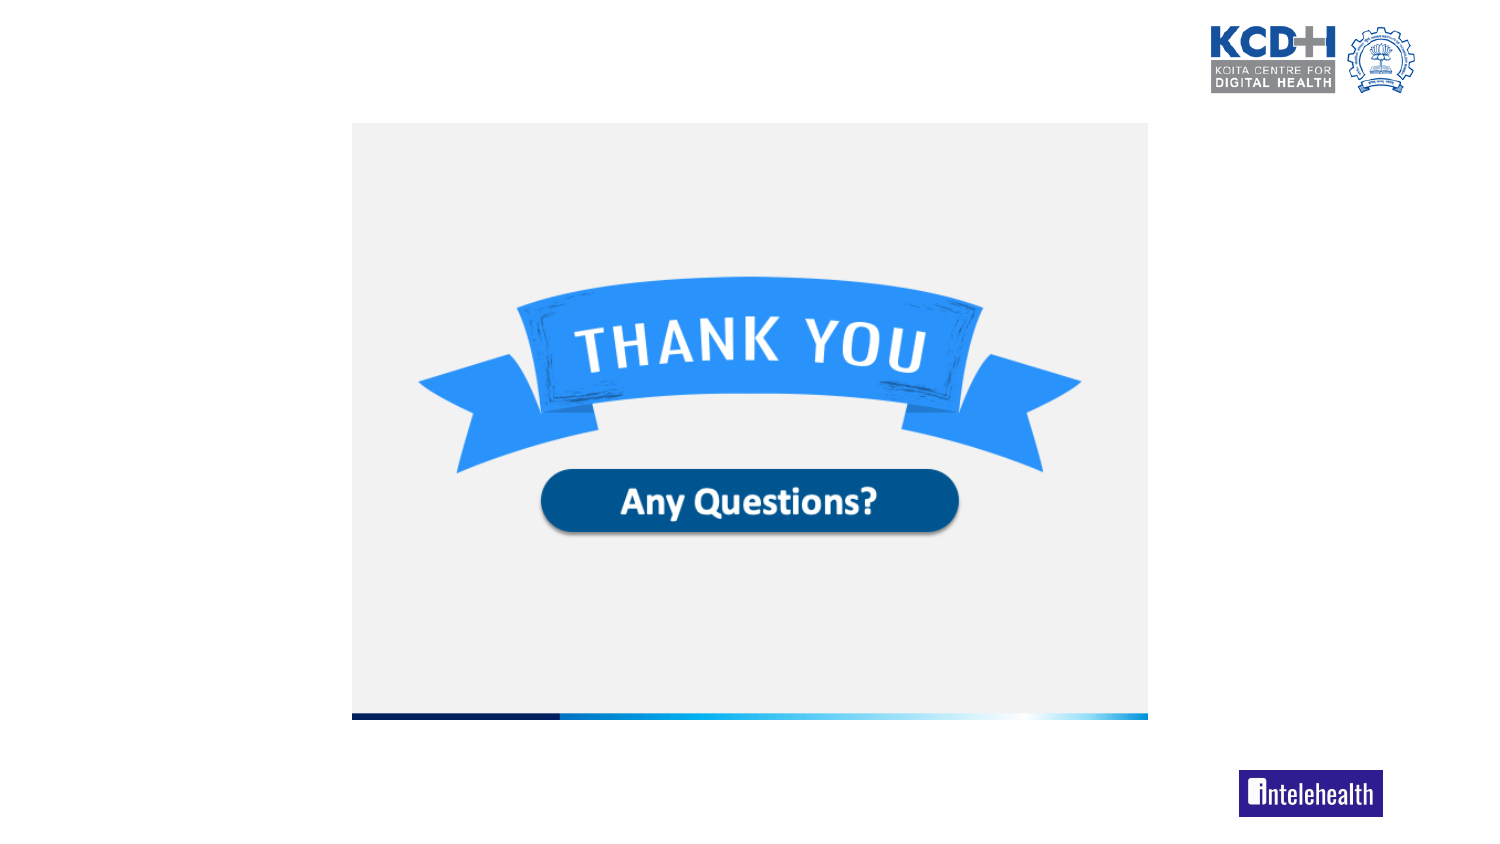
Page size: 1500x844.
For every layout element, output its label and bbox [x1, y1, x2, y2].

picture [1211, 25, 1422, 94]
picture [352, 123, 1148, 721]
picture [1239, 770, 1383, 817]
